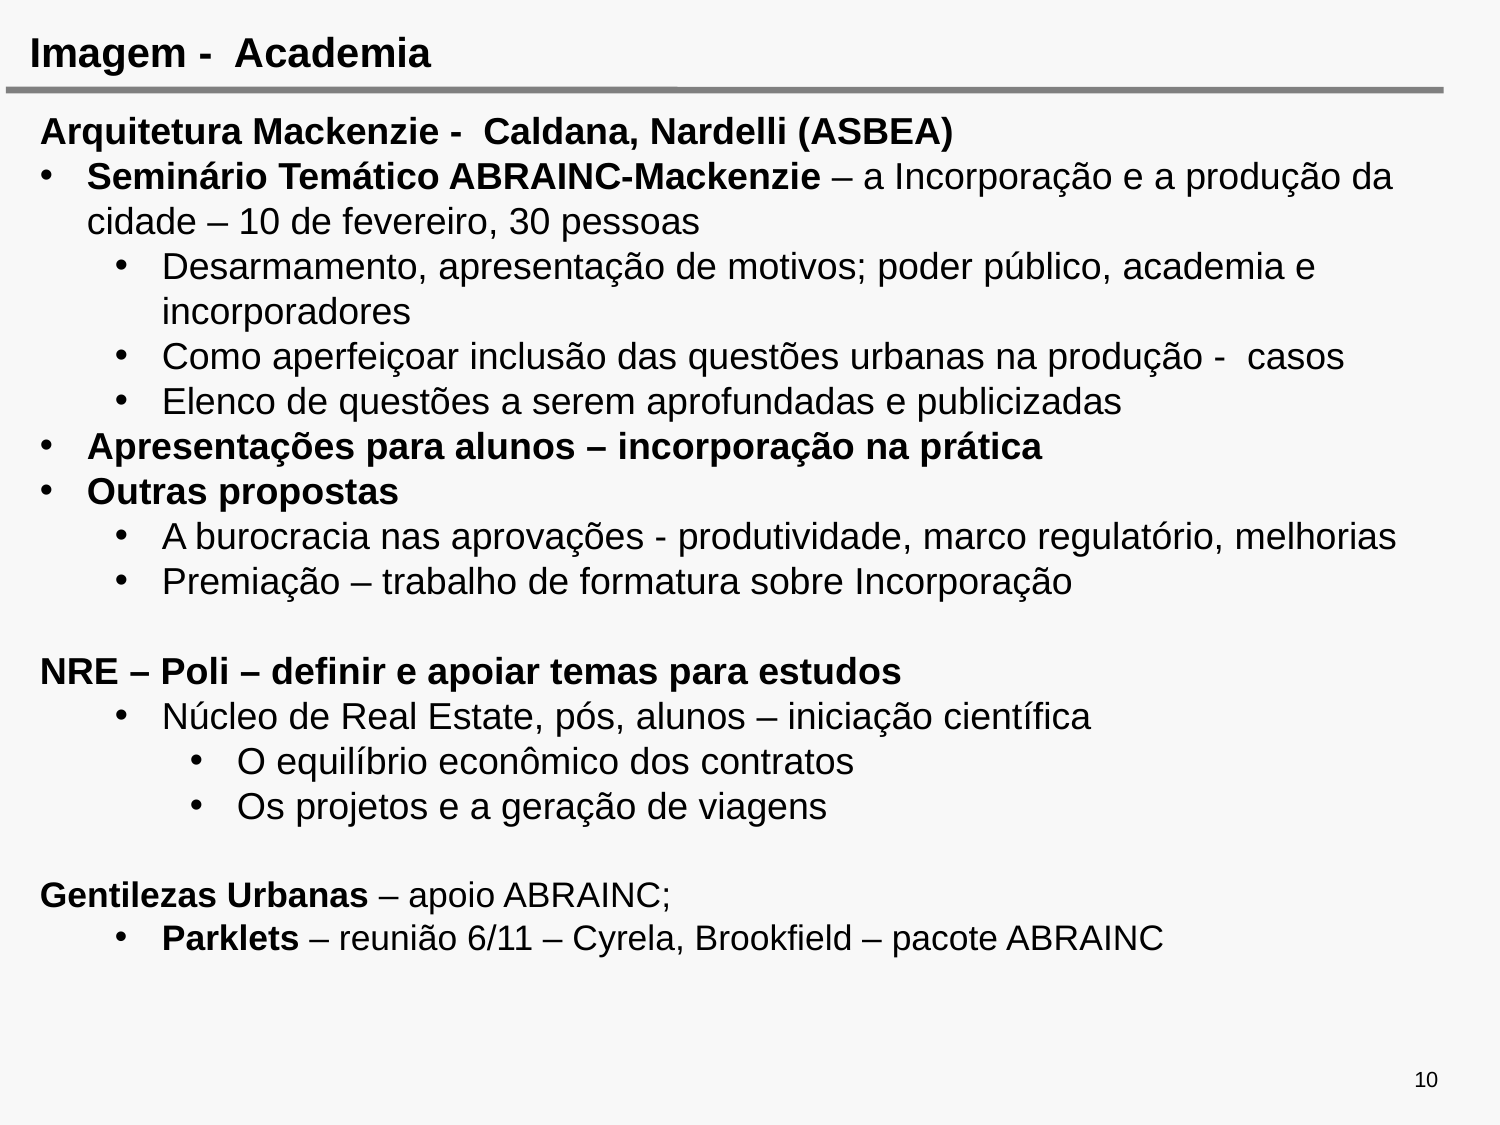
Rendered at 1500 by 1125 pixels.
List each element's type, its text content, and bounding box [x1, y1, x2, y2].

text_box Arquitetura Mackenzie - Caldana, Nardelli (ASBEA) Seminário Temático ABRAINC-Mackenzie – a Incorporação e a produção da cidade – 10 de fevereiro, 30 pessoas Desarmamento, apresentação de motivos; poder público, academia e incorporadores Como aperfeiçoar inclusão das questões urbanas na produção - casos Elenco de questões a serem aprofundadas e publicizadas Apresentações para alunos – incorporação na prática Outras propostas A burocracia nas aprovações - produtividade, marco regulatório, melhorias Premiação – trabalho de formatura sobre Incorporação NRE – Poli – definir e apoiar temas para estudos Núcleo de Real Estate, pós, alunos – iniciação científica O equilíbrio econômico dos contratos Os projetos e a geração de viagens Gentilezas Urbanas – apoio ABRAINC; Parklets – reunião 6/11 – Cyrela, Brookfield – pacote ABRAINC [29, 101, 1445, 1125]
text_box 10 [1399, 1058, 1500, 1100]
text_box Imagem - Academia [29, 25, 1457, 79]
